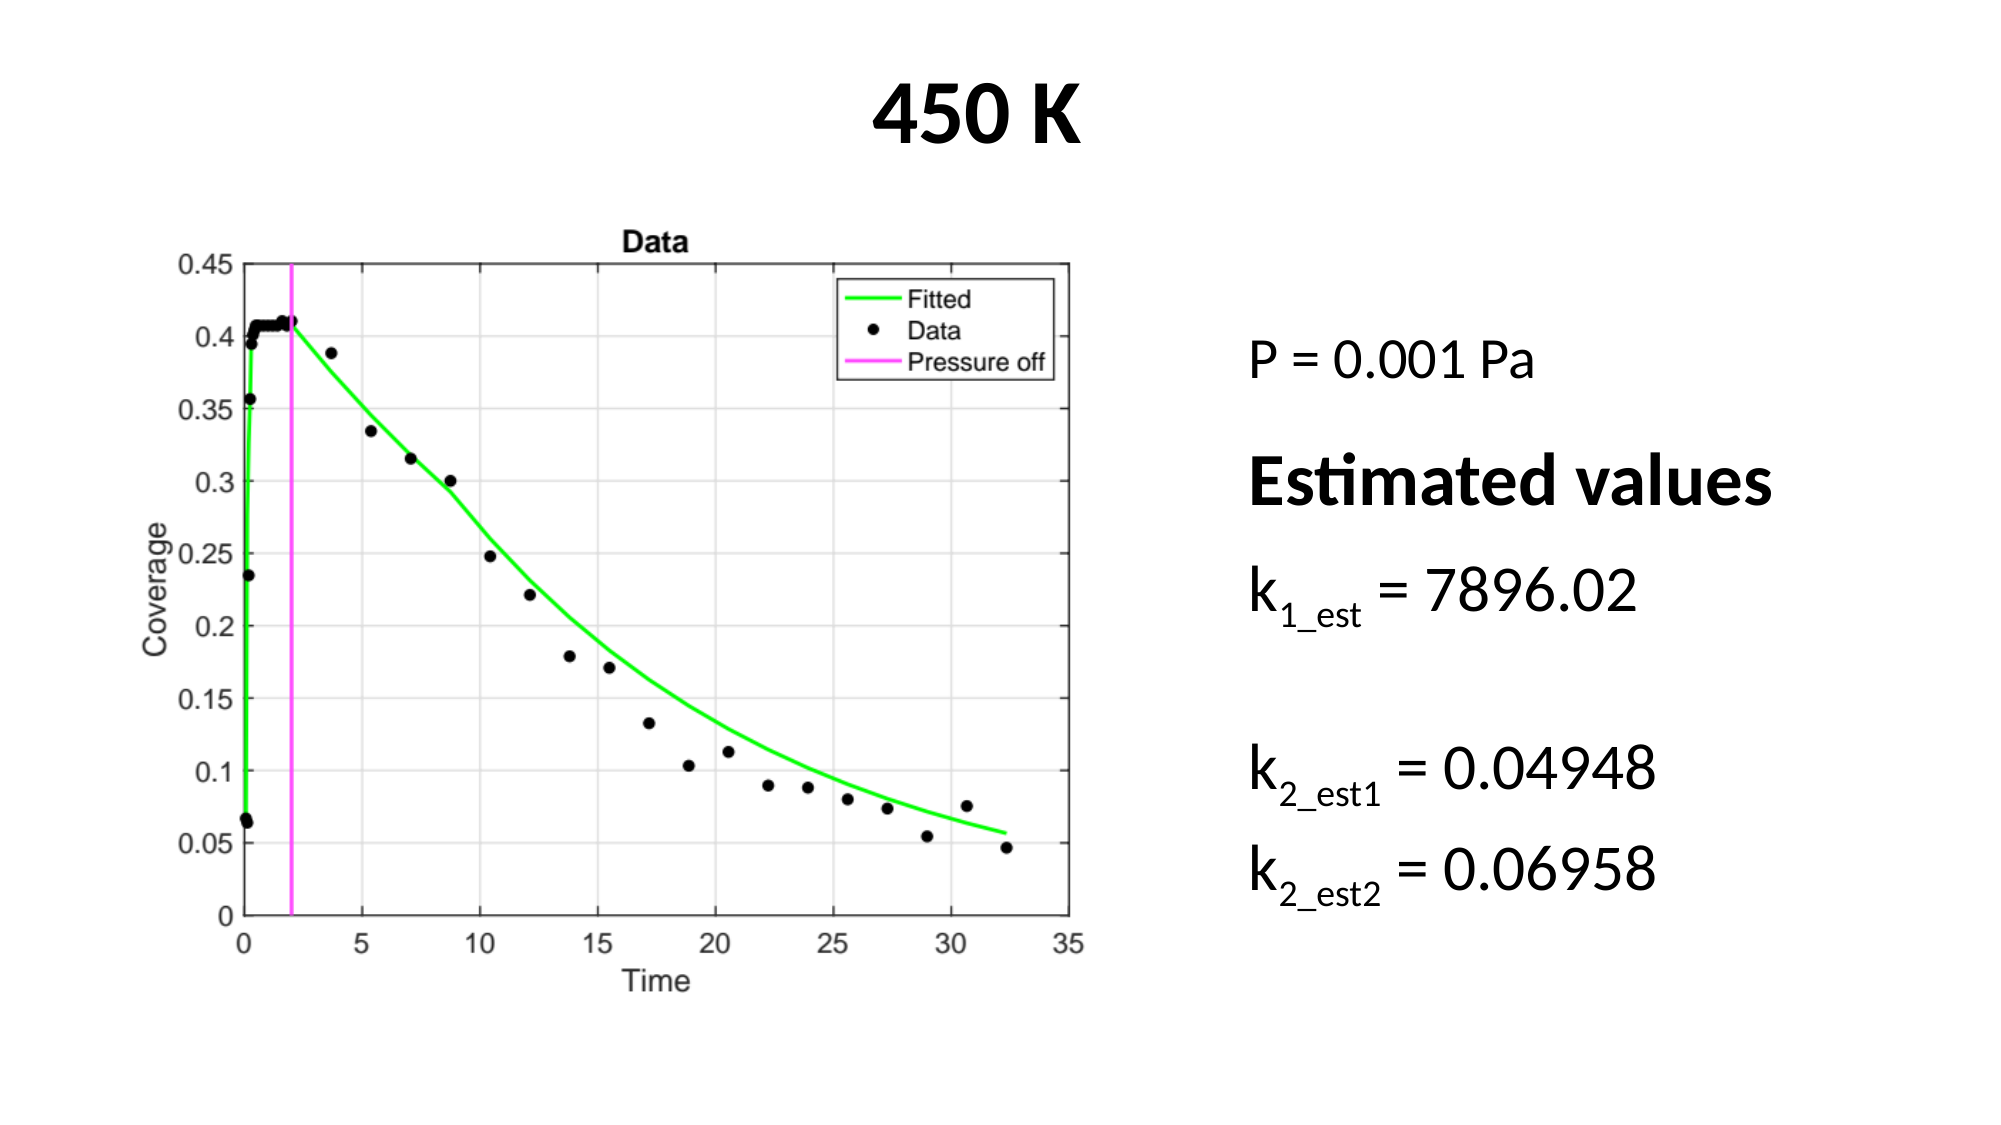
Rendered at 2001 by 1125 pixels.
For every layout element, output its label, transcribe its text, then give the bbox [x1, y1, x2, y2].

text_box Estimated values [1233, 433, 1855, 539]
picture [106, 204, 1168, 1000]
text_box k1_est = 7896.02 k2_est1 = 0.04948 k2_est2 = 0.06958 [1233, 539, 2000, 916]
subtitle 450 K [227, 56, 1728, 258]
text_box P = 0.001 Pa [1233, 312, 1705, 398]
